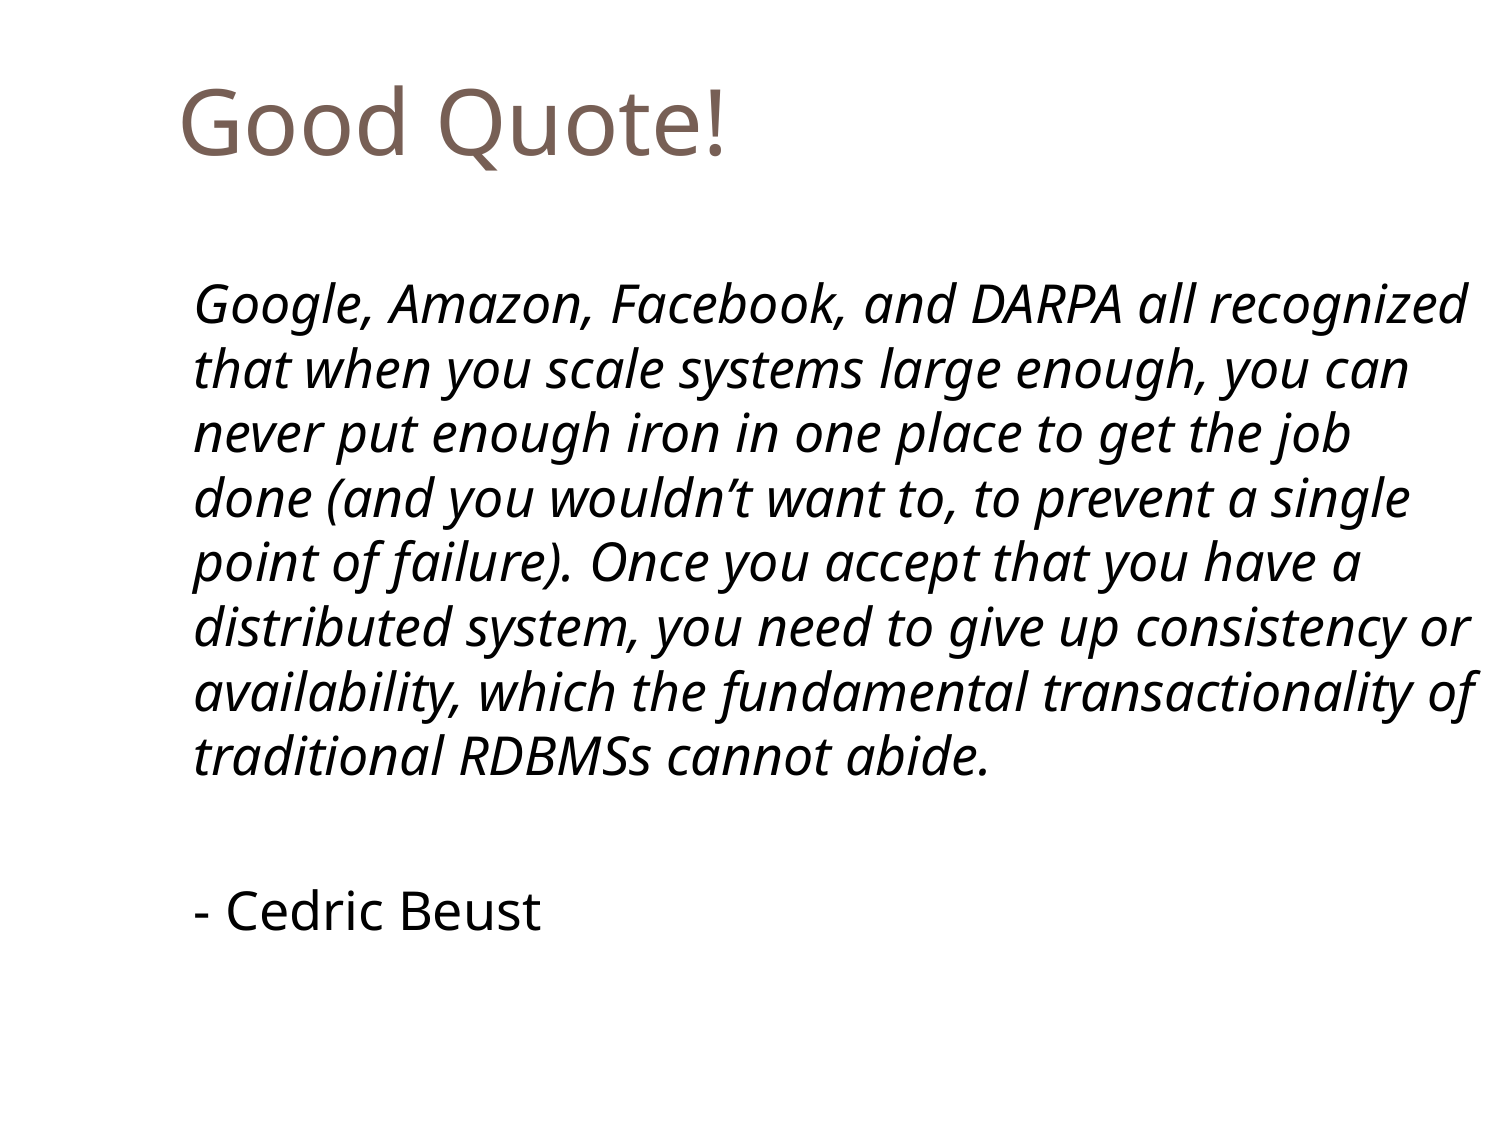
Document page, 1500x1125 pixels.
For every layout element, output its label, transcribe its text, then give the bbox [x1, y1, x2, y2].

title Good Quote! [162, 37, 1500, 200]
list Google, Amazon, Facebook, and DARPA all recognized that when you scale systems large enough, you can never put enough iron in one place to get the job done (and you wouldn’t want to, to prevent a single point of failure). Once you accept that you have a distributed system, you need to give up consistency or availability, which the fundamental transactionality of traditional RDBMSs cannot abide. - Cedric Beust [162, 262, 1500, 1000]
